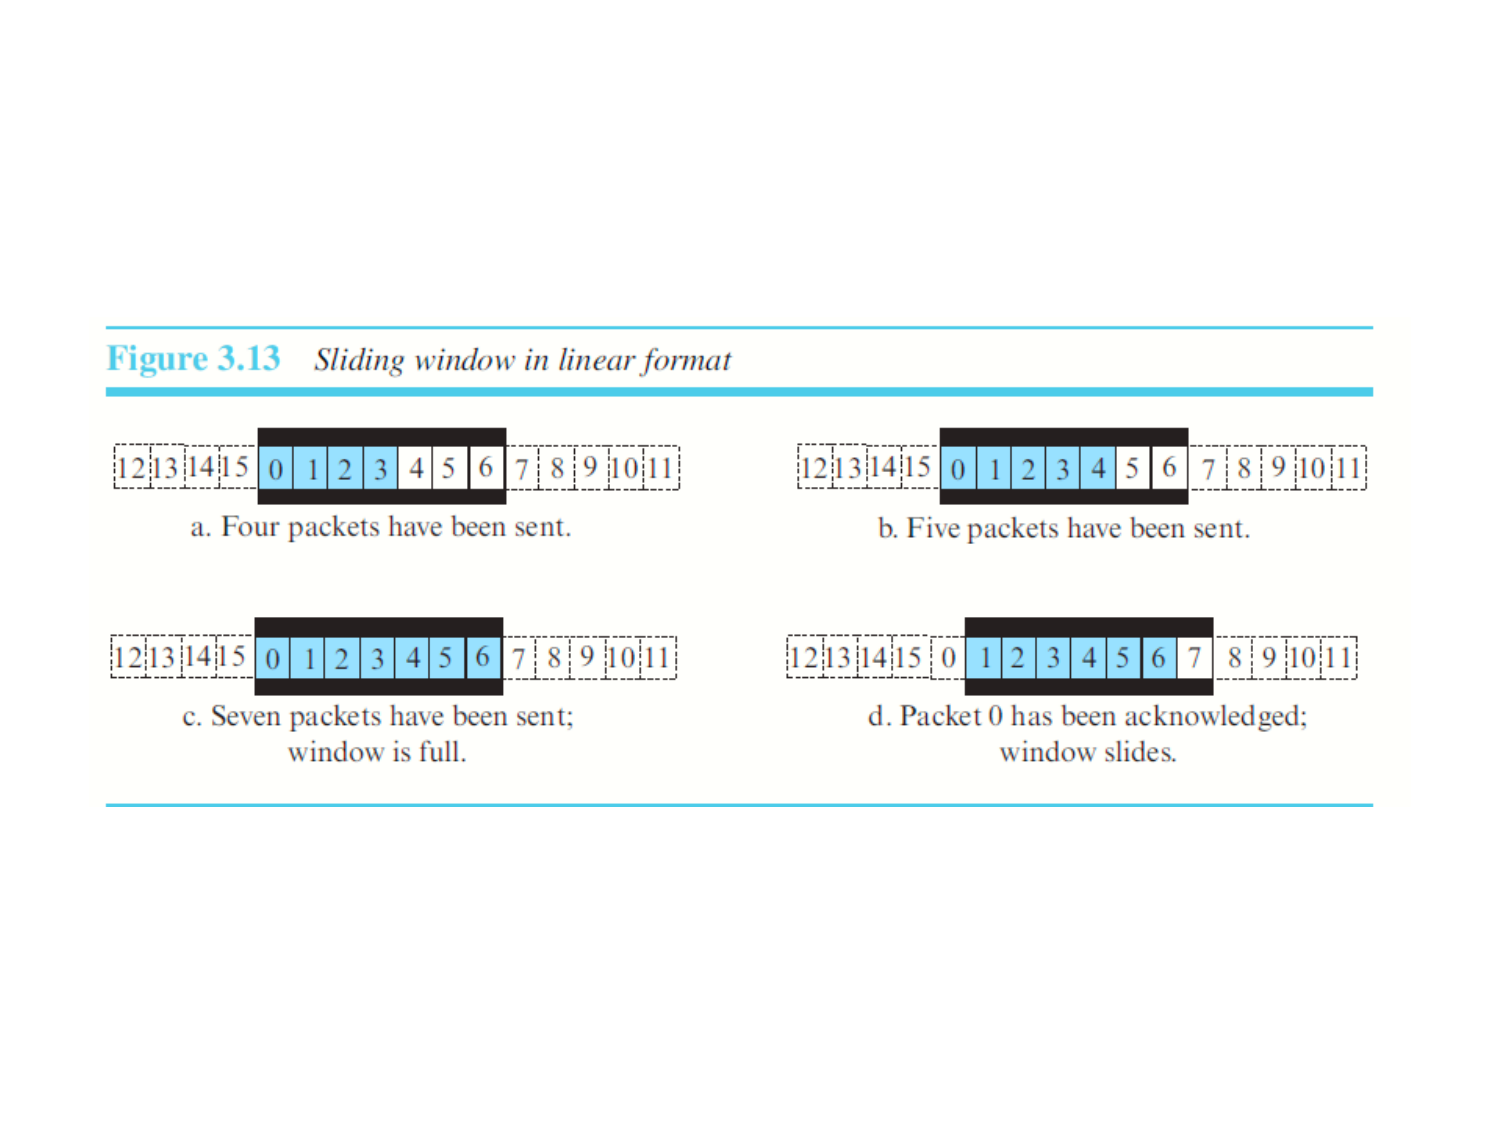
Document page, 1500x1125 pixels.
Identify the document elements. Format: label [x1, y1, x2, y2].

picture [89, 317, 1411, 808]
